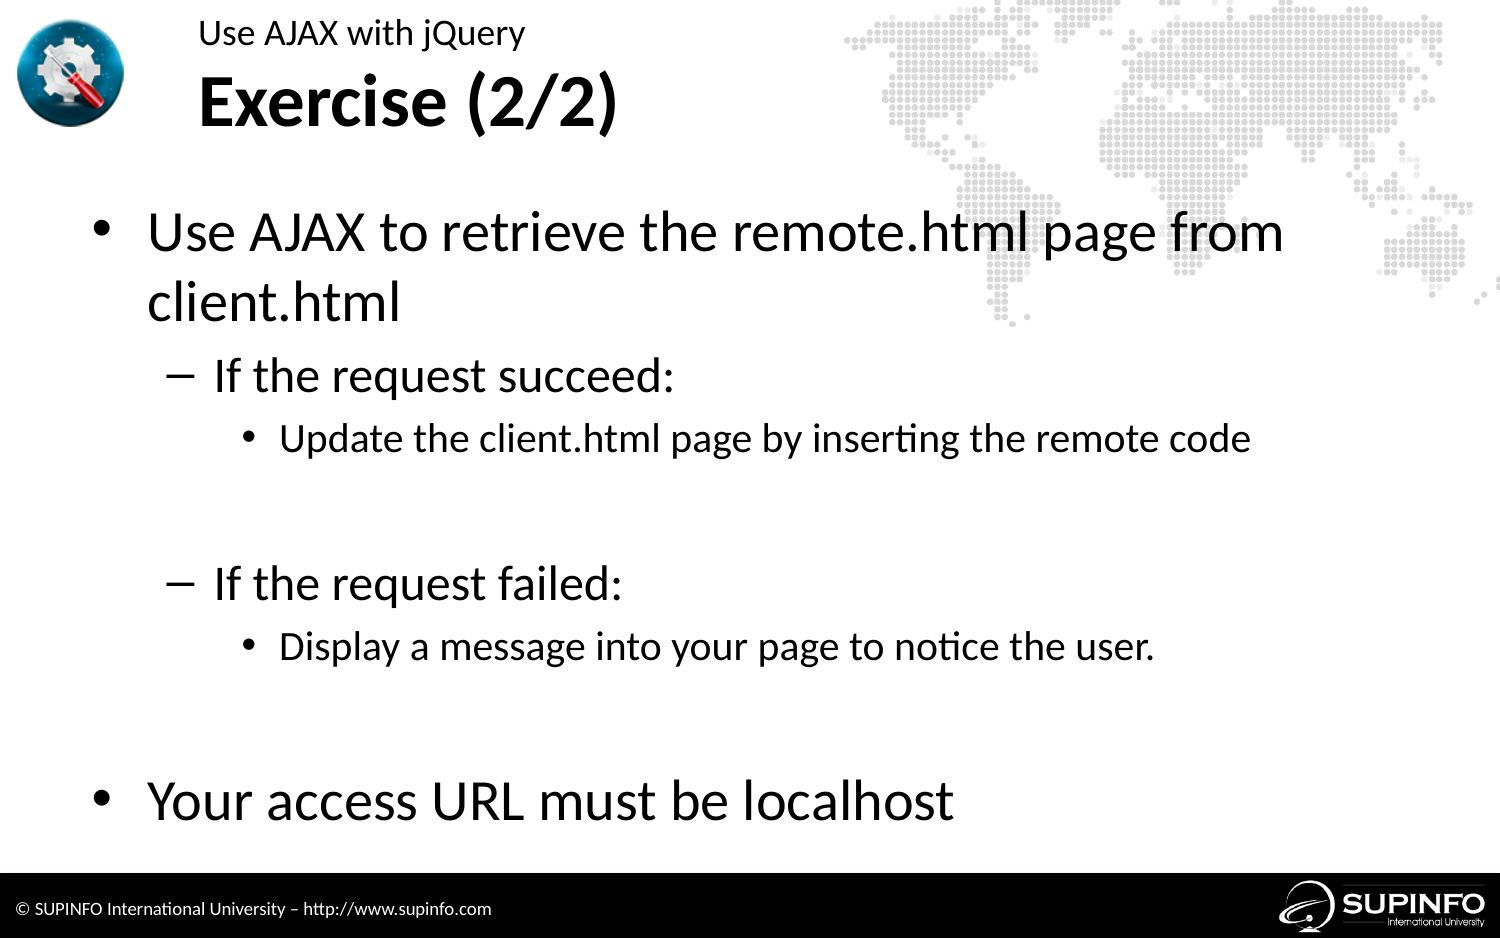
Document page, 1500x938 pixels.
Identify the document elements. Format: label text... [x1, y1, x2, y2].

list Use AJAX to retrieve the remote.html page from client.html If the request succeed: Update the client.html page by inserting the remote code If the request failed: Display a message into your page to notice the user. Your access URL must be localhost [76, 185, 1436, 880]
picture [1269, 870, 1494, 938]
picture [844, 0, 1500, 327]
title Exercise (2/2) [183, 56, 1459, 138]
list Use AJAX with jQuery [183, 0, 1459, 56]
text_box [419, 28, 450, 90]
picture [37, 37, 104, 108]
picture [17, 19, 125, 127]
